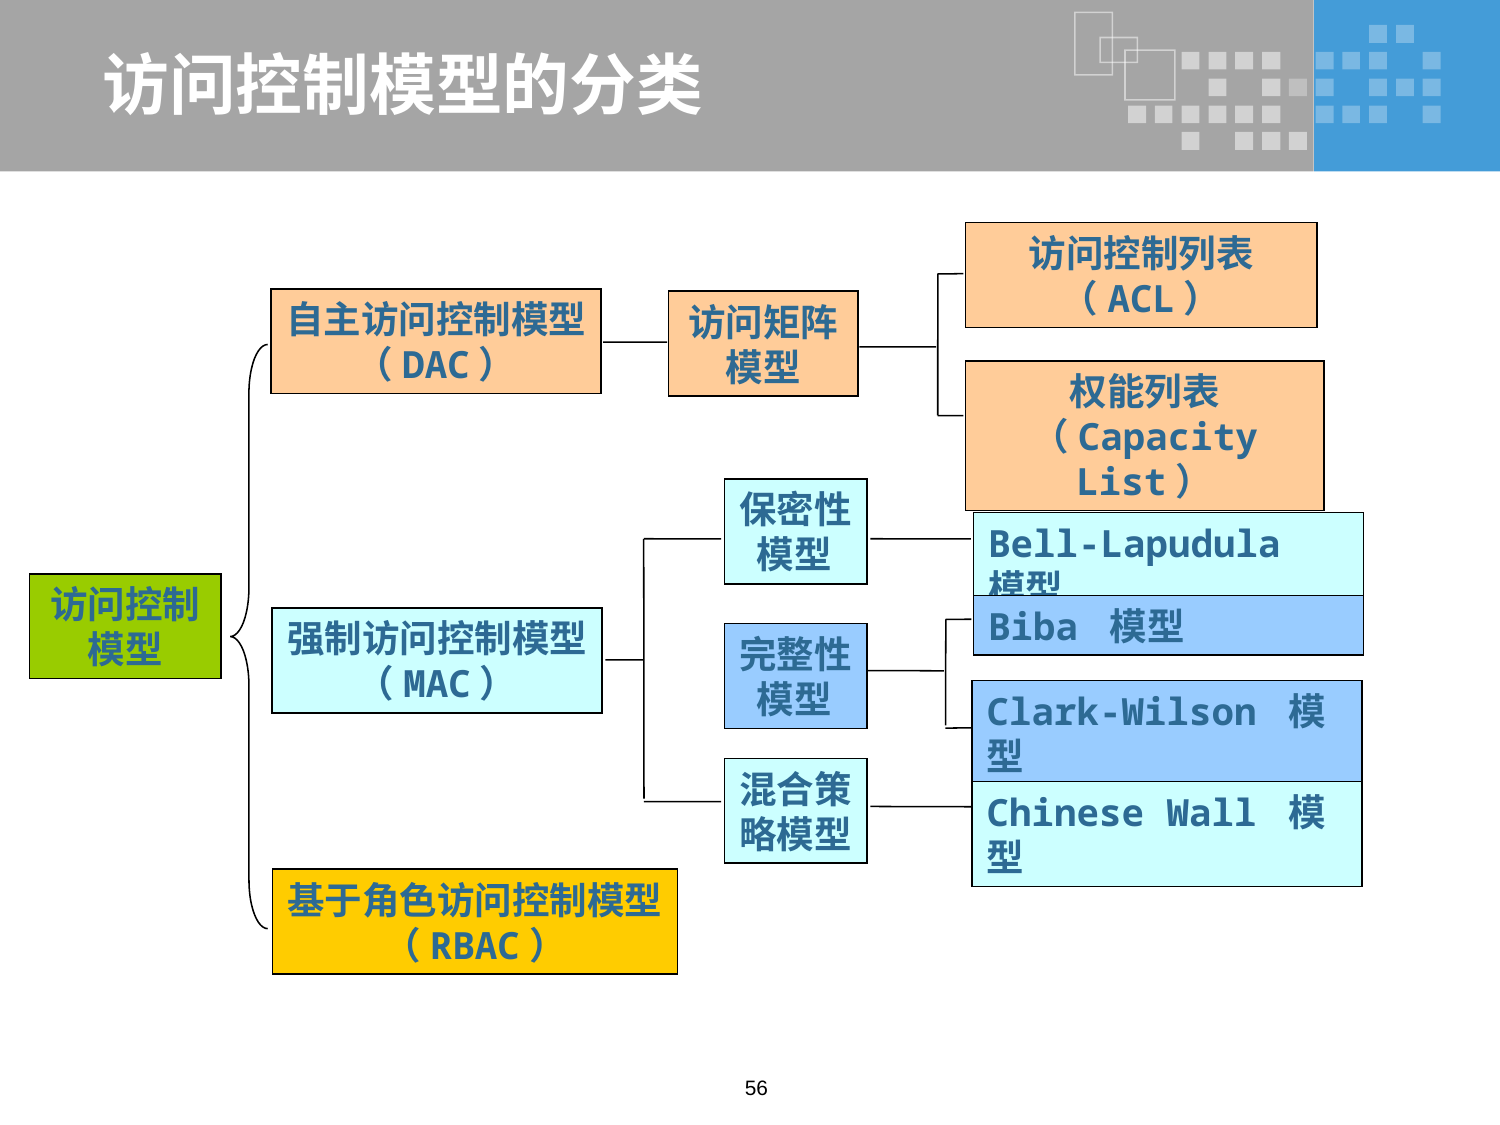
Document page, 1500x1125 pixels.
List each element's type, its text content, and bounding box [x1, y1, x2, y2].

text_box Biba 模型 [973, 595, 1364, 656]
text_box 访问控制列表 （ACL） [965, 222, 1317, 328]
text_box Clark-Wilson 模型 [971, 680, 1363, 786]
text_box 强制访问控制模型 （MAC） [272, 608, 602, 713]
text_box 保密性 模型 [724, 479, 867, 584]
text_box 访问矩阵模型 [668, 291, 858, 396]
text_box 访问控制模型 [29, 573, 222, 679]
title 访问控制模型的分类 [87, 42, 1252, 123]
slide_number 56 [687, 1066, 826, 1111]
text_box 自主访问控制模型 （DAC） [271, 289, 601, 394]
text_box Chinese Wall 模型 [971, 781, 1362, 887]
text_box 完整性 模型 [724, 623, 867, 729]
text_box [230, 344, 268, 929]
text_box 混合策 略模型 [724, 758, 867, 863]
text_box Bell-Lapudula 模型 [973, 512, 1364, 595]
text_box 权能列表 （Capacity List） [965, 360, 1324, 511]
text_box 基于角色访问控制模型 （RBAC） [272, 869, 678, 974]
